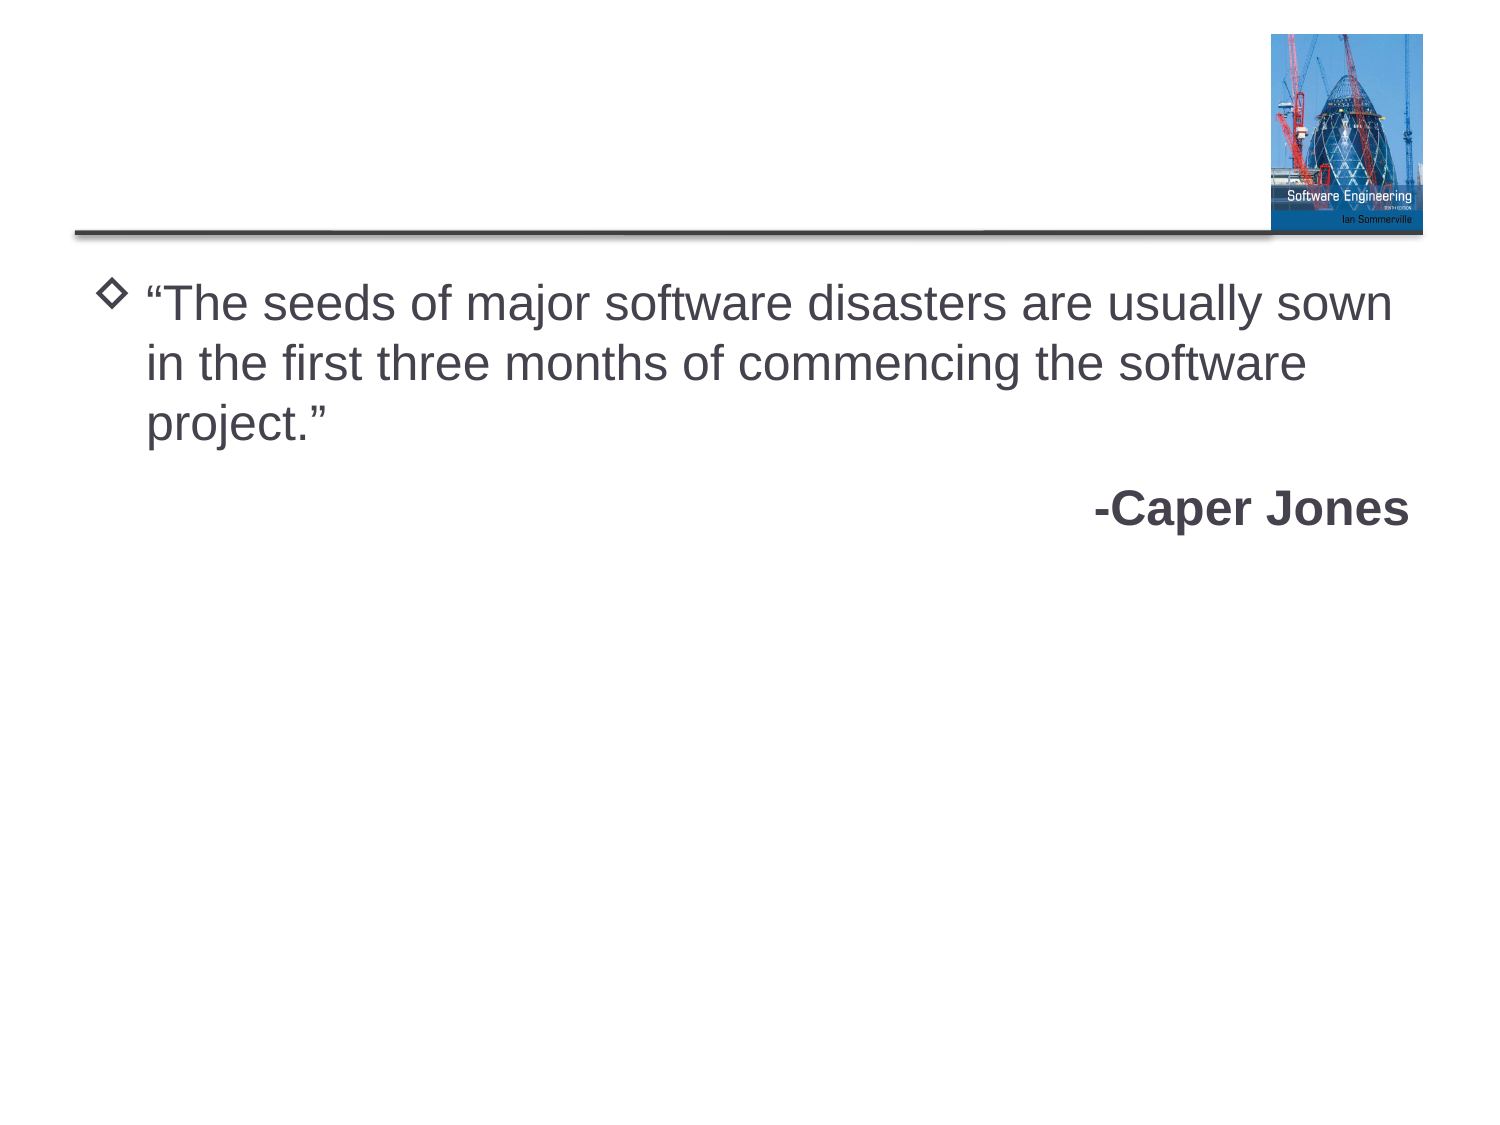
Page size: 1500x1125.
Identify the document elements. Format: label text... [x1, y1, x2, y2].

list “The seeds of major software disasters are usually sown in the first three months of commencing the software project.” -Caper Jones [75, 262, 1425, 1005]
picture [1271, 34, 1423, 230]
